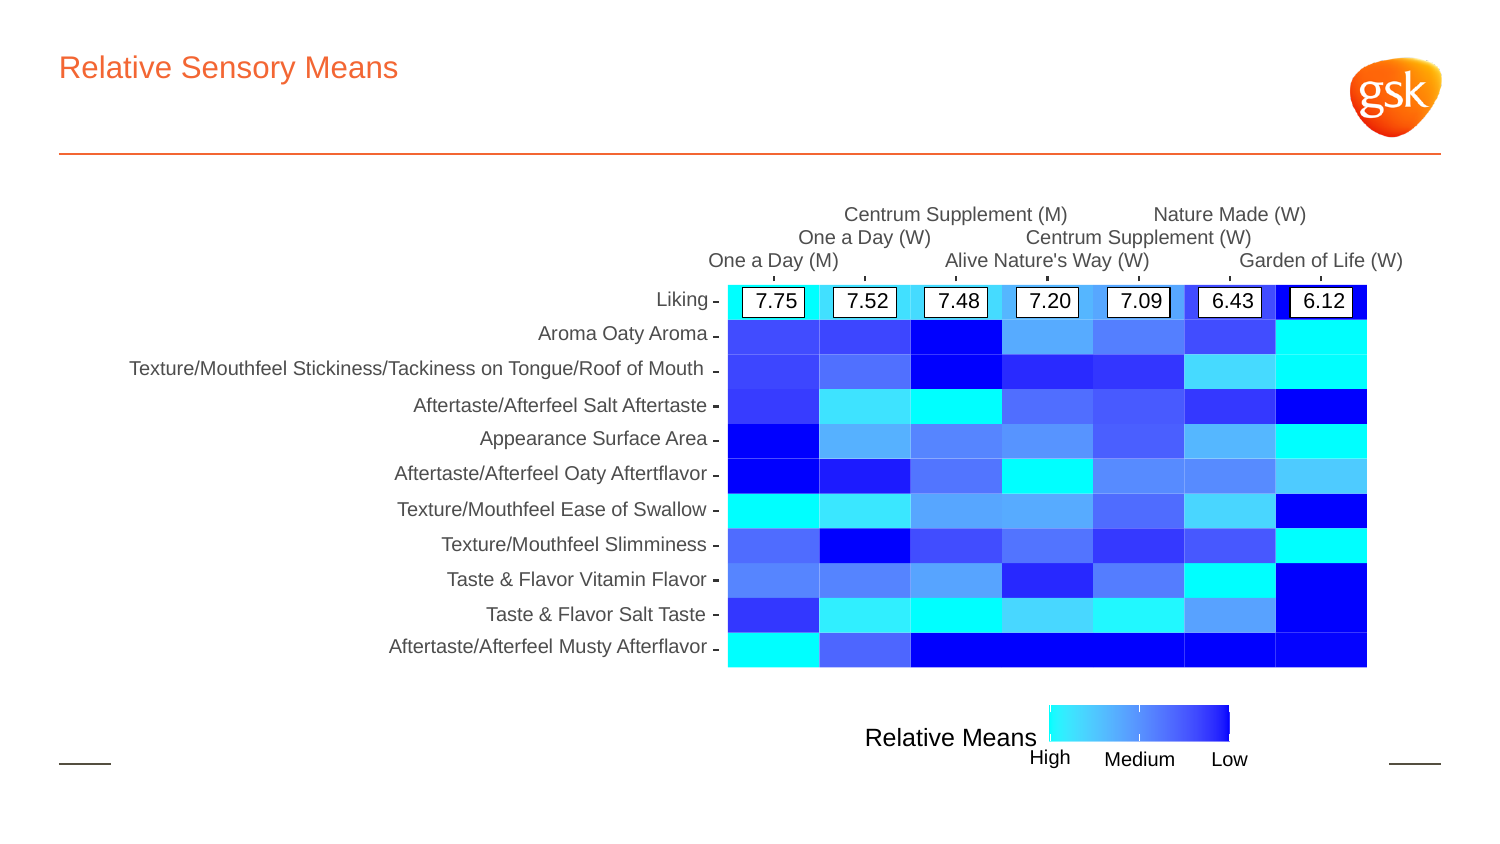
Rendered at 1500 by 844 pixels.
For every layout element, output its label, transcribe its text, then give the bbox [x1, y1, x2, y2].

title Relative Sensory Means [58, 47, 1302, 86]
picture [1333, 38, 1457, 157]
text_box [112, 194, 1388, 796]
